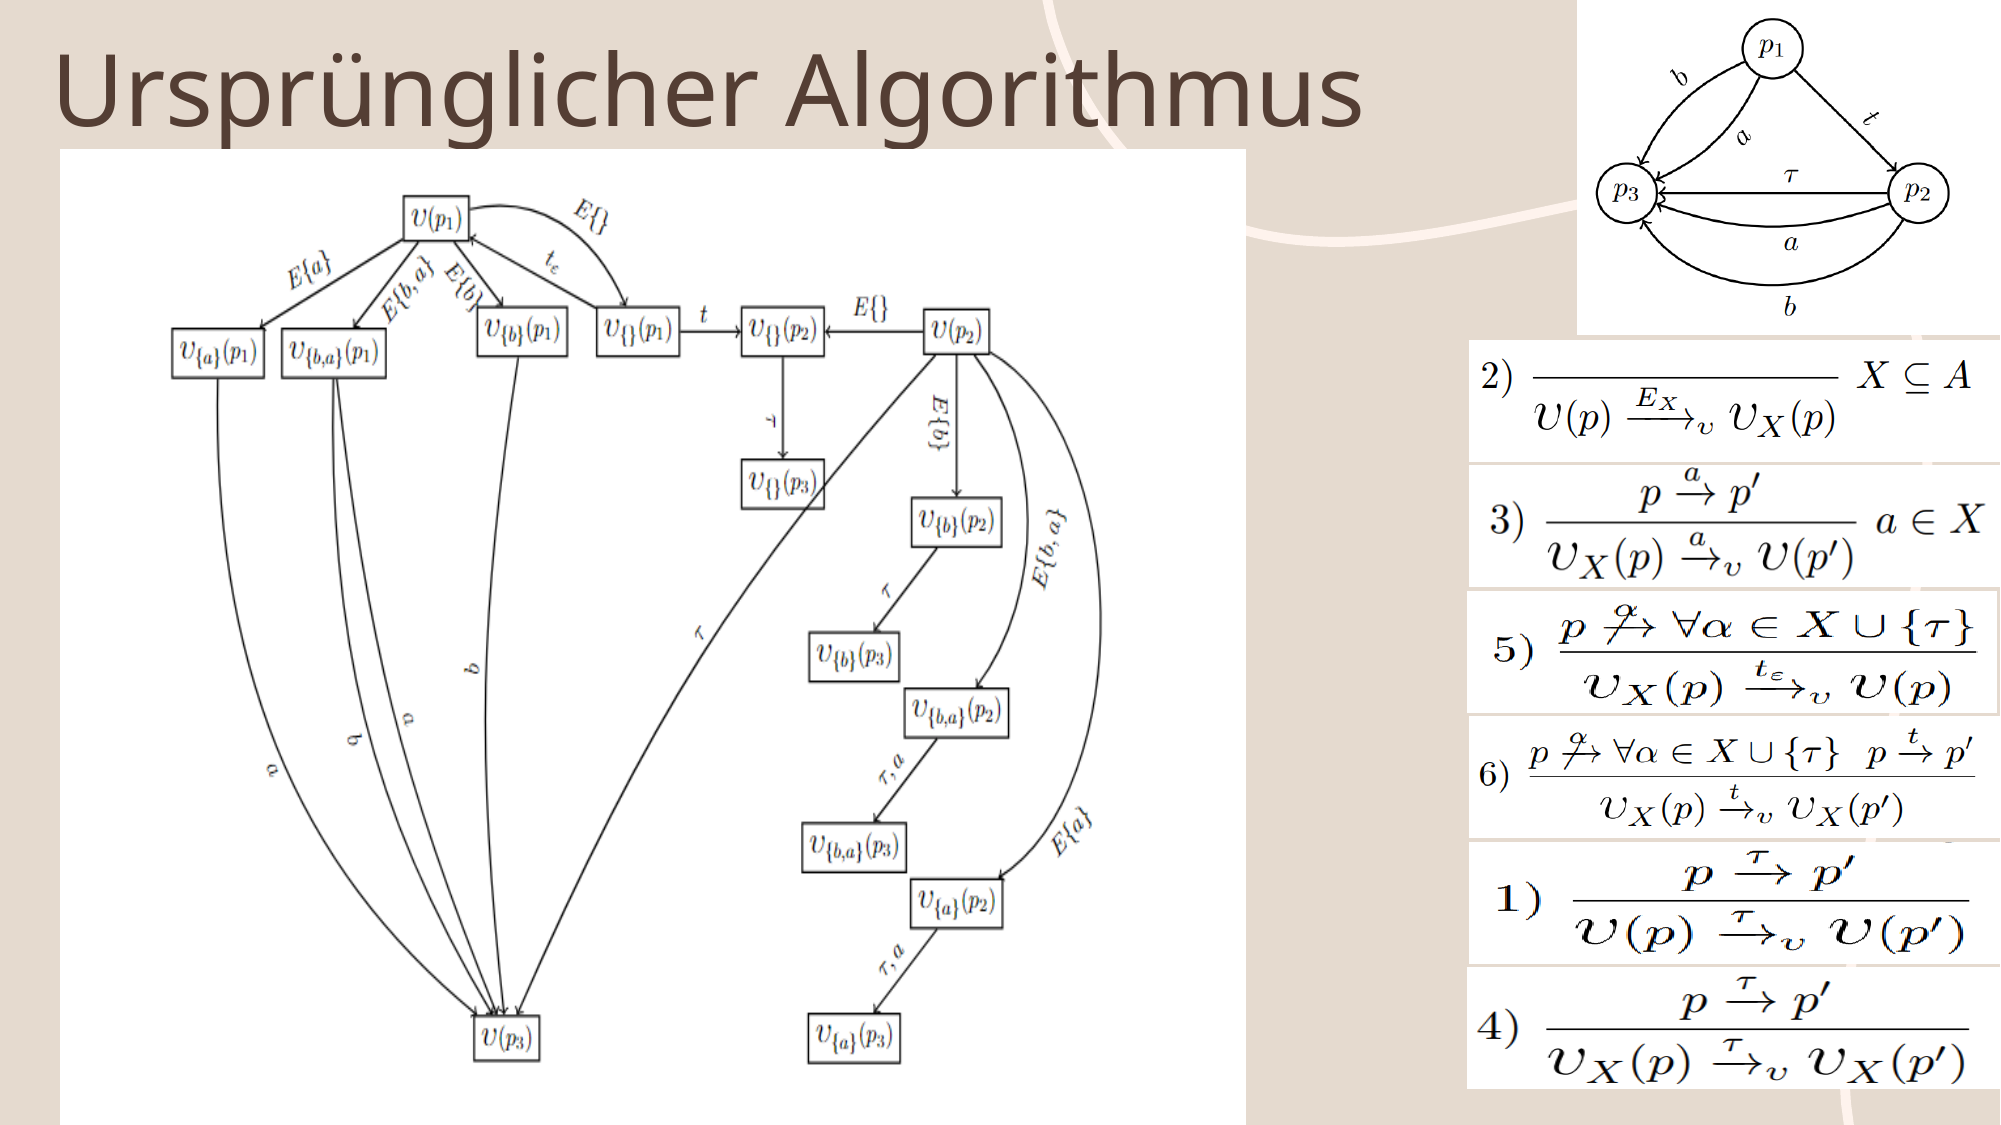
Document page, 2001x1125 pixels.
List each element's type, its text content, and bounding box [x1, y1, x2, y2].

picture [1469, 716, 2000, 838]
title Ursprünglicher Algorithmus [36, 38, 1432, 150]
picture [1577, 0, 2000, 335]
picture [60, 149, 1246, 1125]
picture [1467, 967, 2000, 1089]
picture [1469, 340, 2000, 462]
picture [1469, 465, 2000, 587]
picture [1467, 591, 1997, 713]
picture [1469, 842, 2000, 964]
